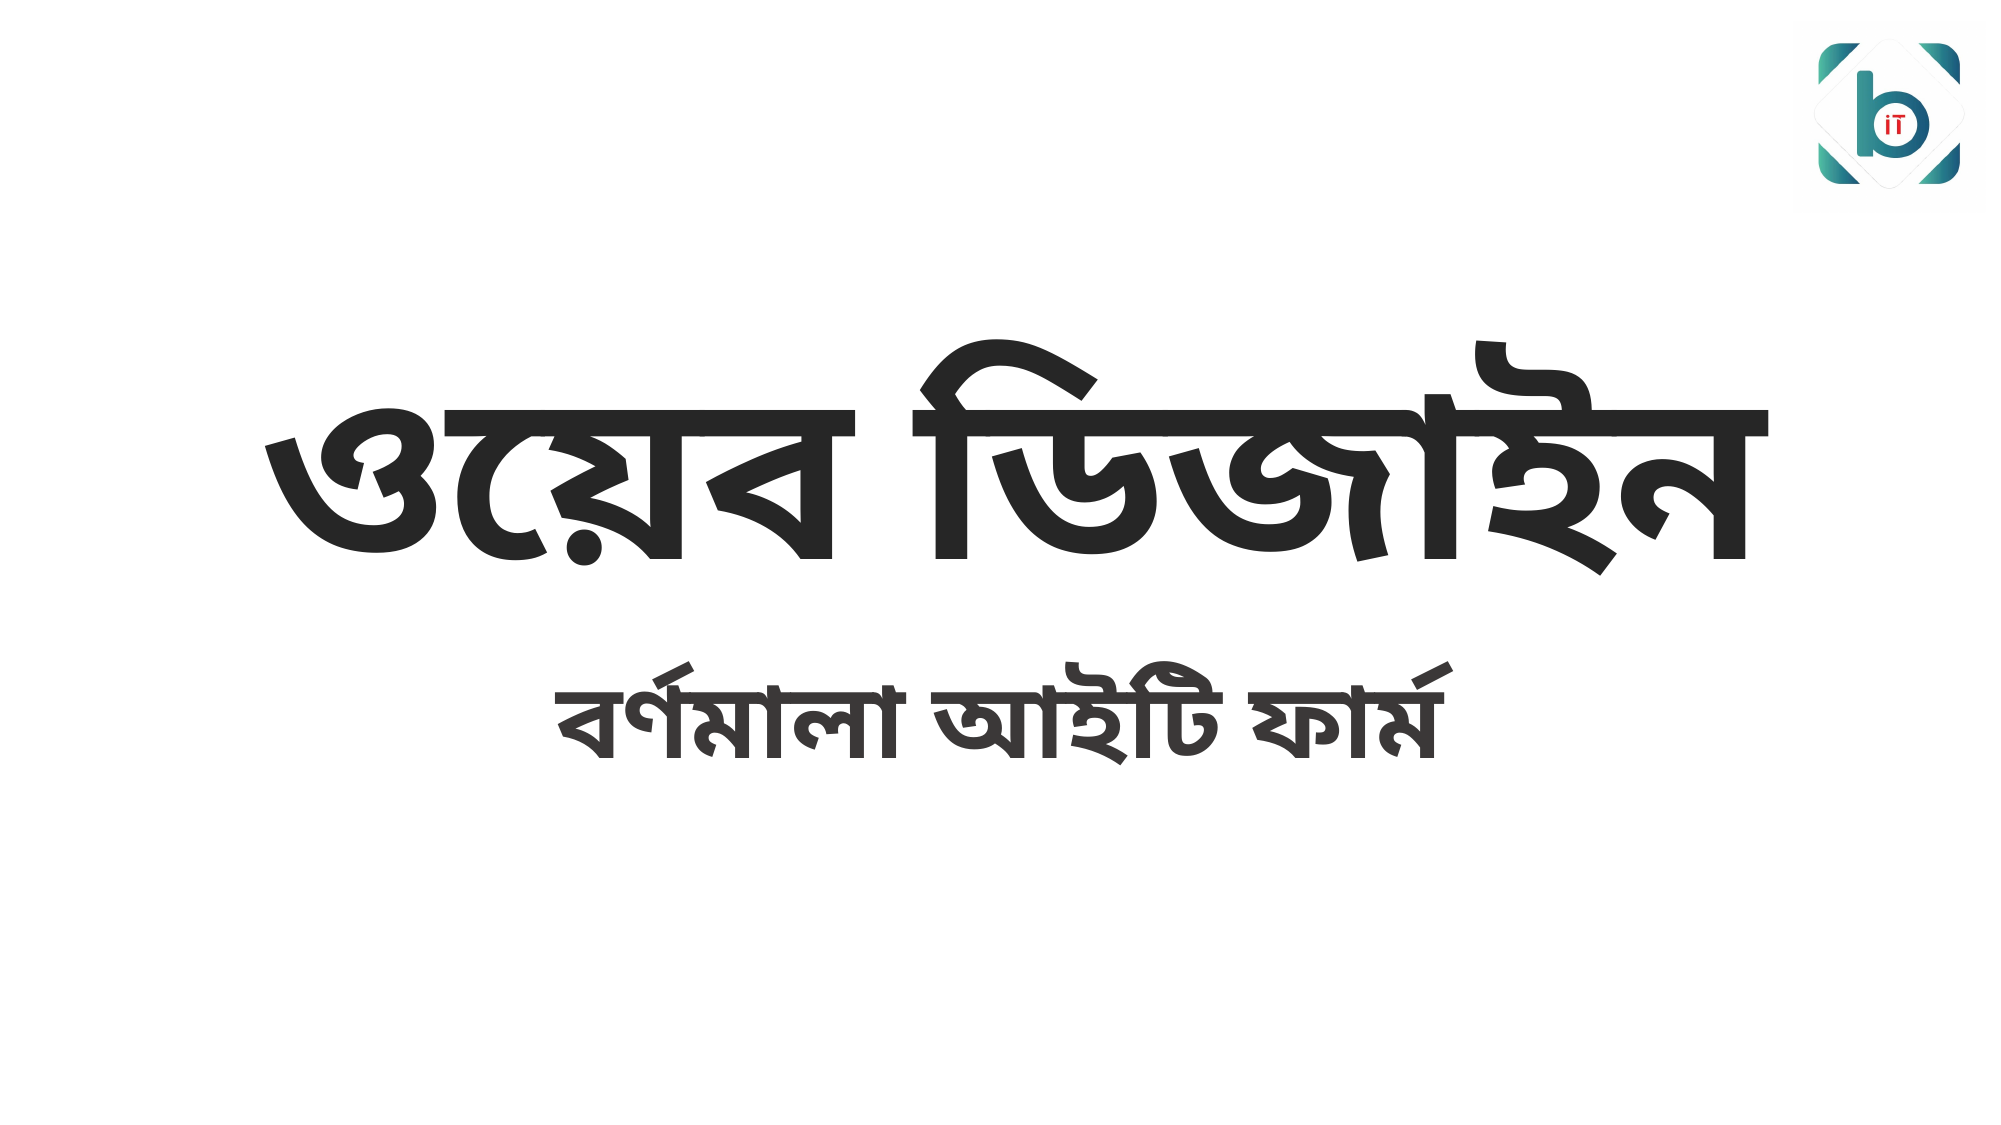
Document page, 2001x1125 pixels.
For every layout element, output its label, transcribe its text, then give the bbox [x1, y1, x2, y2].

subtitle বর্ণমালা আইটি ফার্ম [249, 659, 1750, 790]
picture [1793, 21, 1986, 213]
title ওয়েব ডিজাইন [97, 264, 1930, 620]
